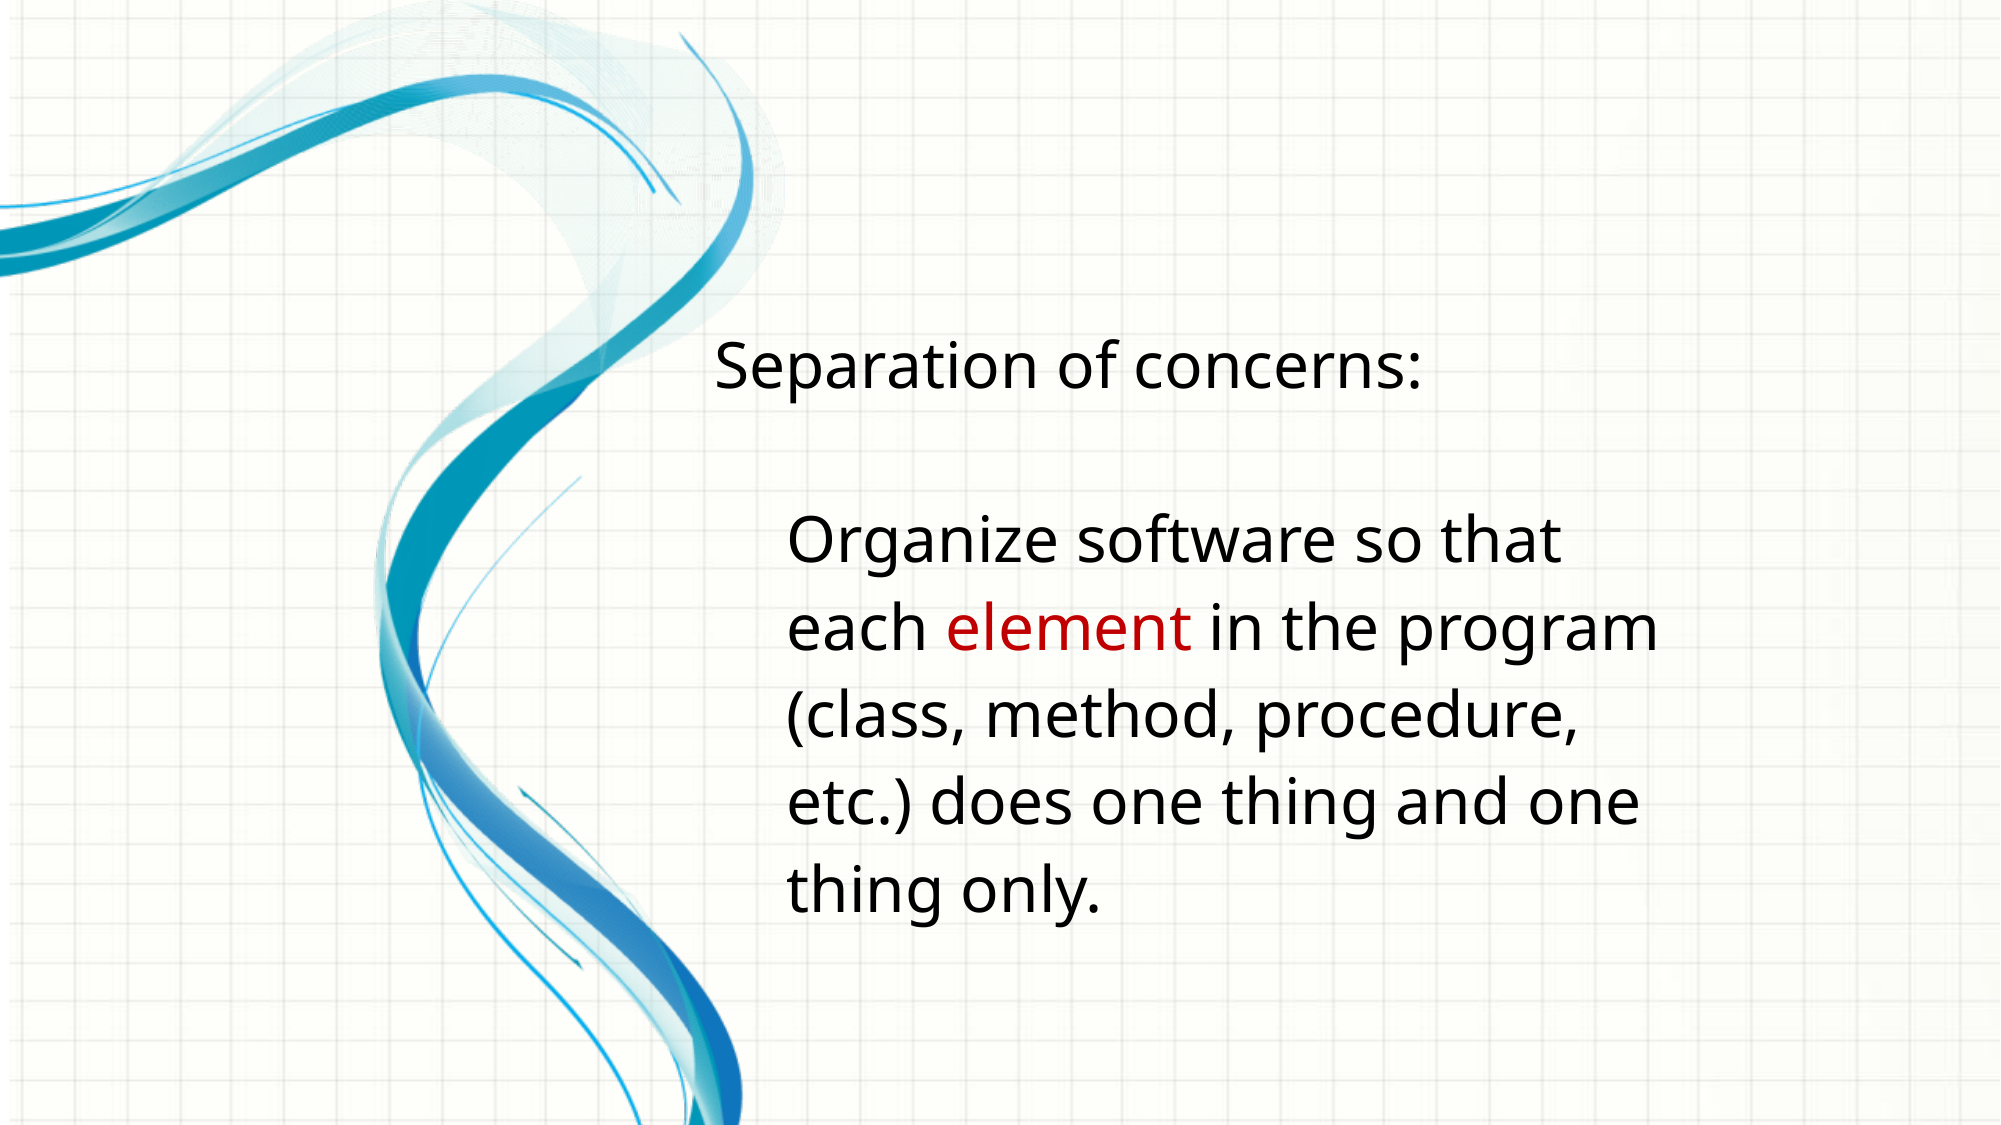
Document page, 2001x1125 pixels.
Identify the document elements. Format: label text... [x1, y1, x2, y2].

text_box Separation of concerns: Organize software so that each element in the program (class, method, procedure, etc.) does one thing and one thing only. [817, 312, 1689, 945]
picture [0, 0, 2000, 1125]
